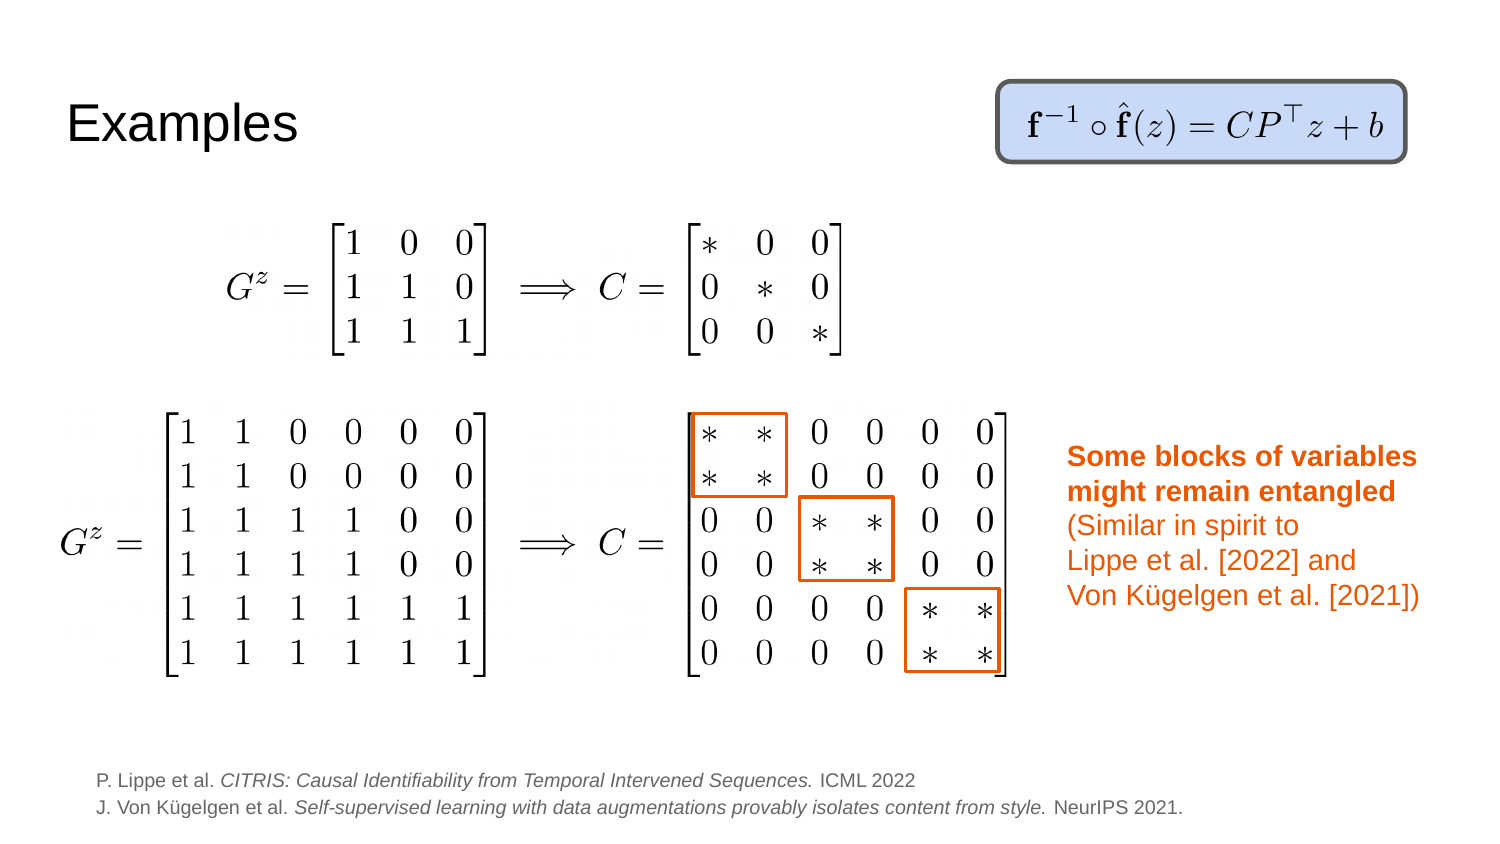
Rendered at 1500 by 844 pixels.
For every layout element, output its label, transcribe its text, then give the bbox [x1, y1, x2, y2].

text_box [49, 399, 1477, 694]
text_box [997, 81, 1406, 162]
title Examples [51, 72, 967, 167]
text_box P. Lippe et al. CITRIS: Causal Identifiability from Temporal Intervened Sequences. ICML 2022 J. Von Kügelgen et al. Self-supervised learning with data augmentations provably isolates content from style. NeurIPS 2021. [81, 748, 1210, 844]
picture [1028, 102, 1383, 146]
picture [215, 223, 842, 363]
